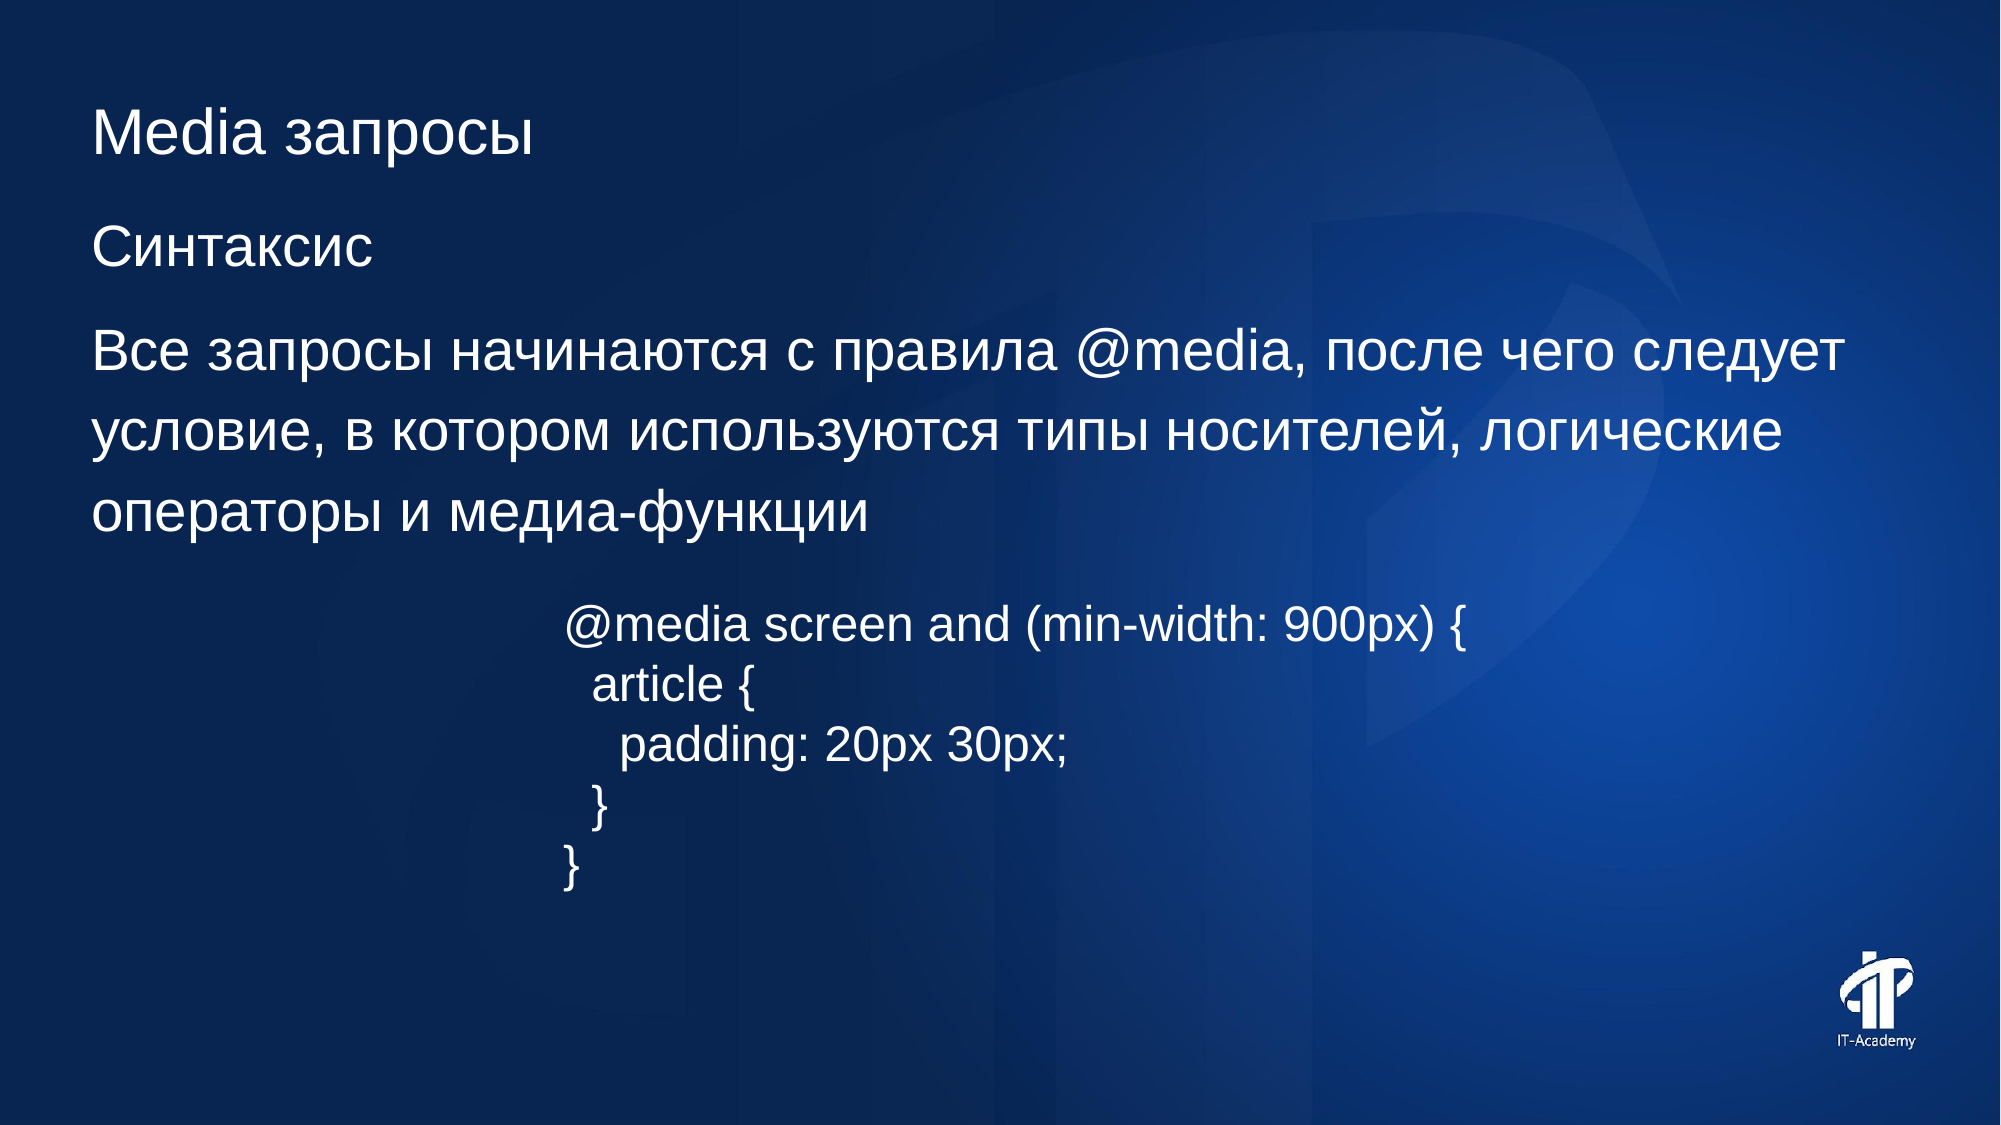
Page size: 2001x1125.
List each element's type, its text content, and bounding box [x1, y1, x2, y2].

text_box Media запросы [76, 74, 967, 182]
text_box Синтаксис Все запросы начинаются с правила @media, после чего следует условие, в котором используются типы носителей, логические операторы и медиа-функции [76, 183, 1895, 558]
picture [0, 0, 2001, 1125]
text_box @media screen and (min-width: 900px) { article { padding: 20px 30px; } } [548, 576, 1746, 907]
